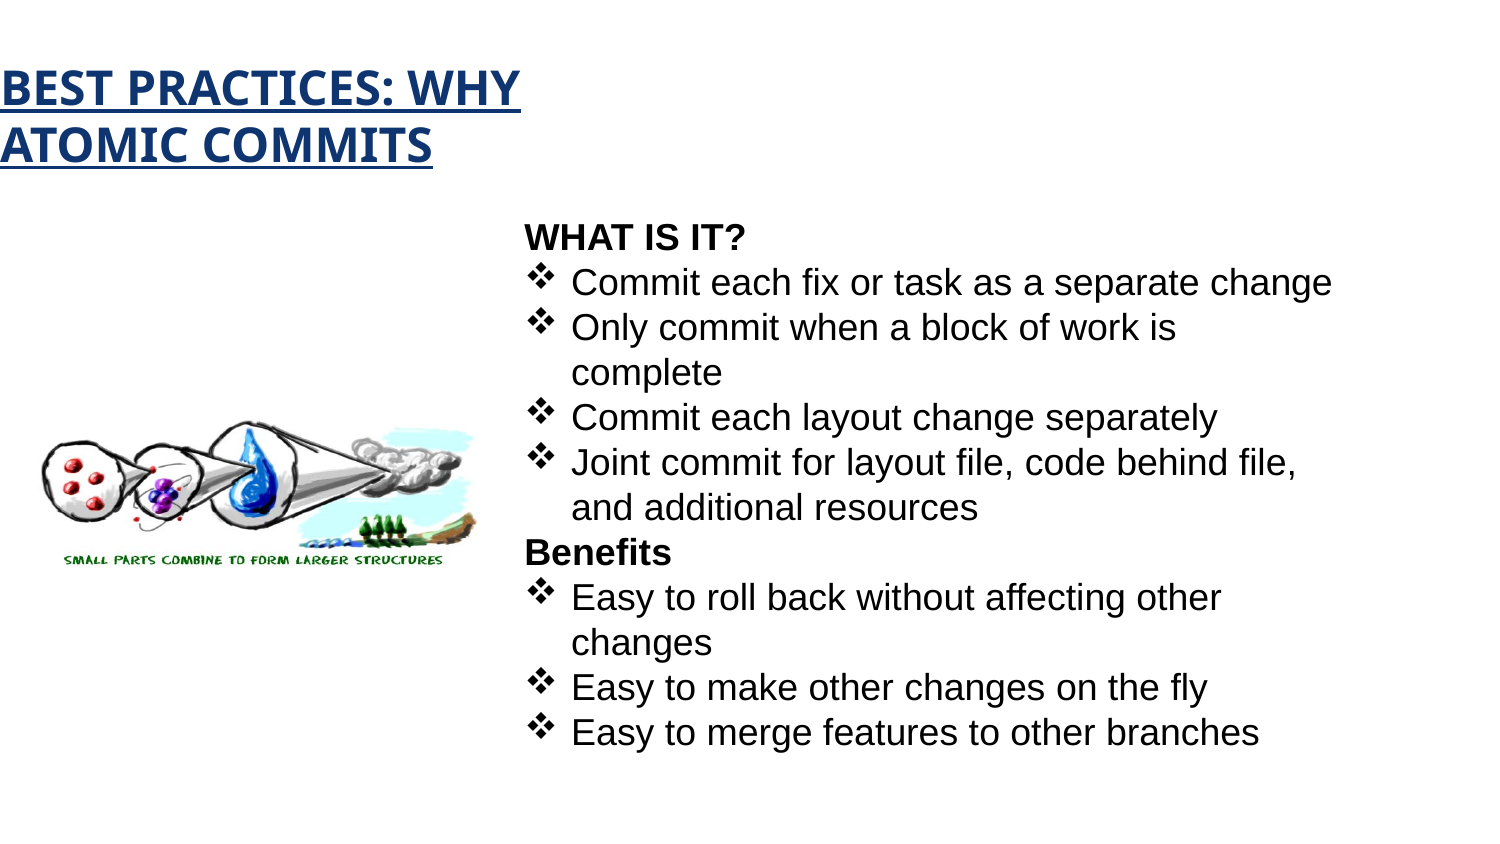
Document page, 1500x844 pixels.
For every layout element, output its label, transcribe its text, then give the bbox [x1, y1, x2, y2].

text_box WHAT IS IT? Commit each fix or task as a separate change Only commit when a block of work is complete Commit each layout change separately Joint commit for layout file, code behind file, and additional resources Benefits Easy to roll back without affecting other changes Easy to make other changes on the fly Easy to merge features to other branches [509, 205, 1349, 761]
title BEST PRACTICES: WHY ATOMIC COMMITS [0, 41, 526, 193]
picture [22, 413, 479, 570]
